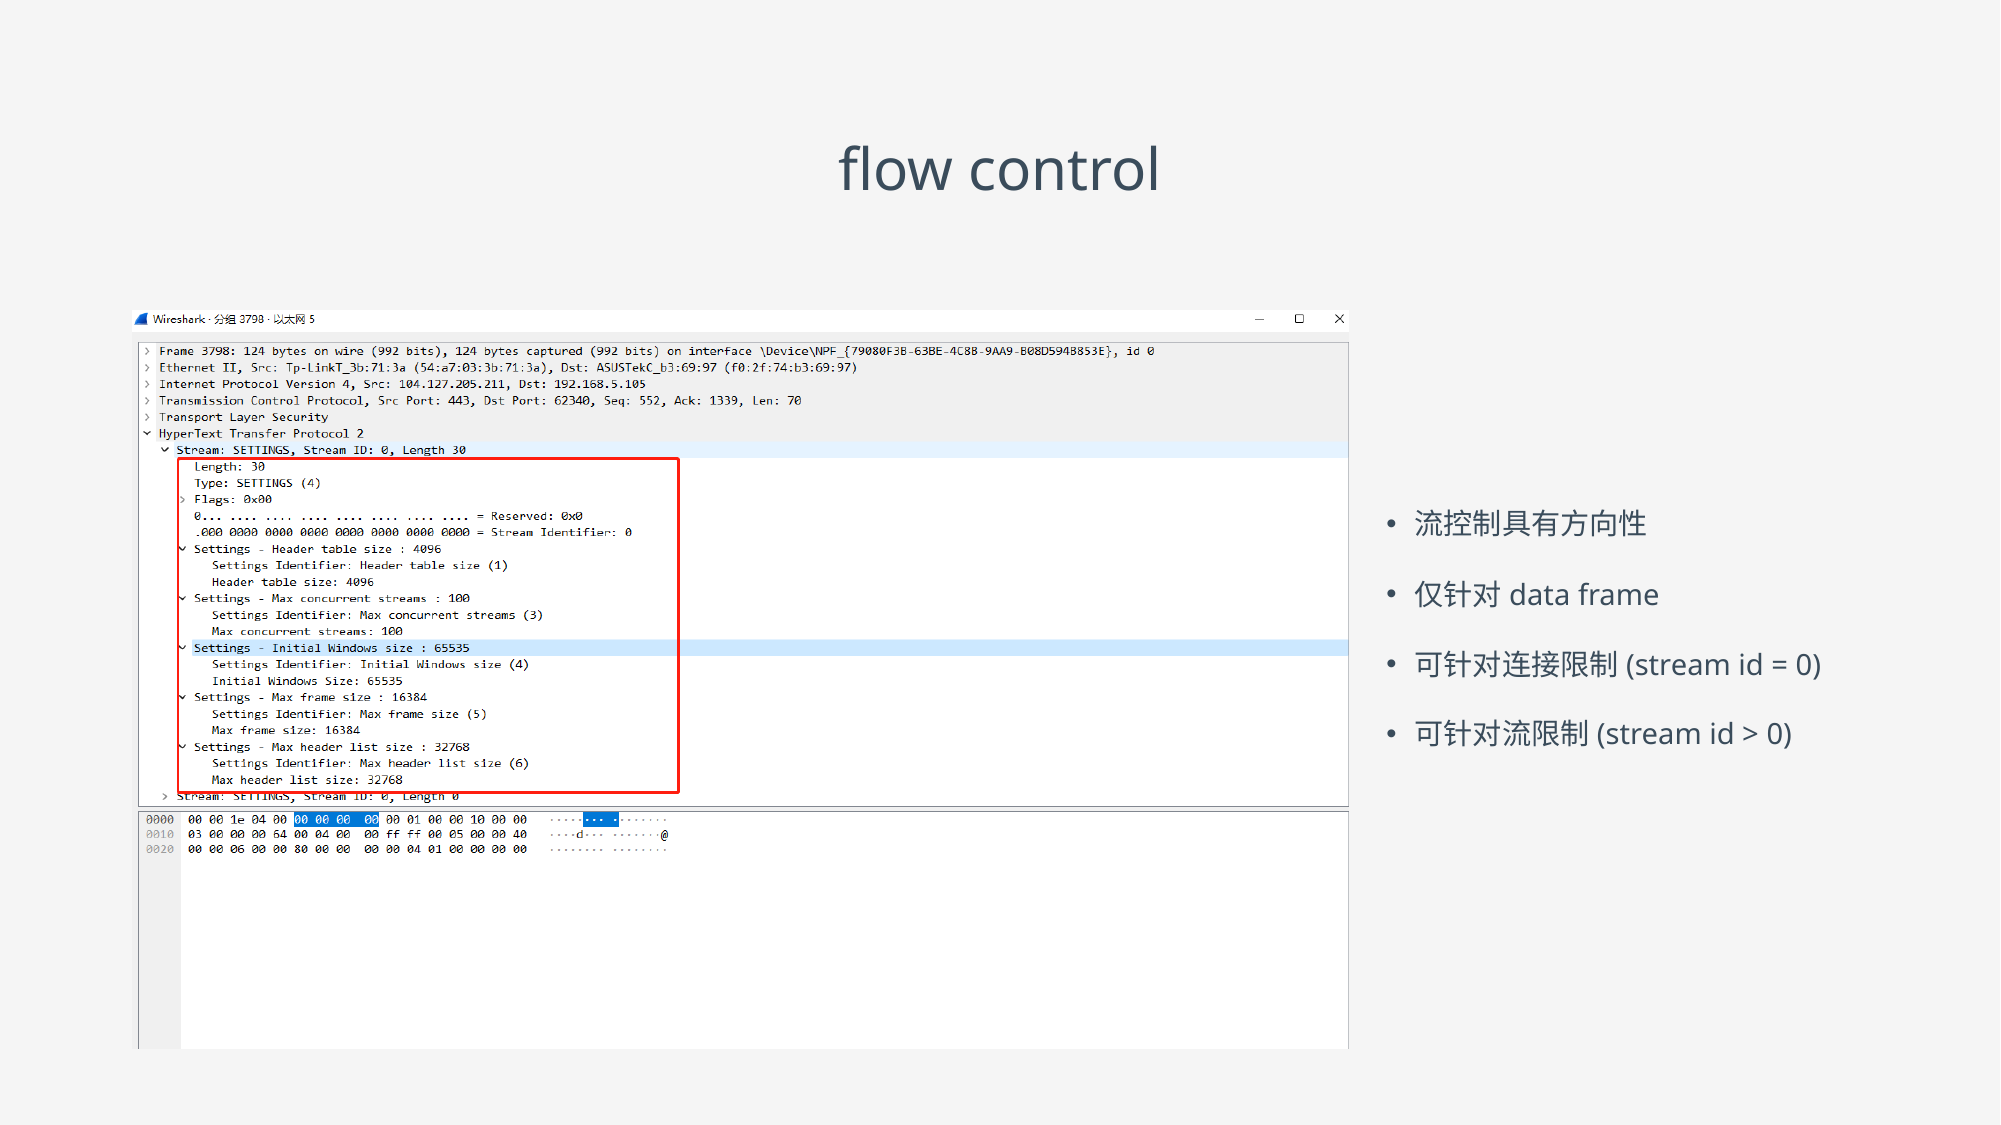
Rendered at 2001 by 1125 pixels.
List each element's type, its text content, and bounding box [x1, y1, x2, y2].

text_box 流控制具有方向性 仅针对data frame 可针对连接限制(stream id = 0) 可针对流限制(stream id > 0) [1371, 463, 1955, 758]
text_box flow control [471, 90, 1528, 210]
picture [132, 310, 1349, 1049]
